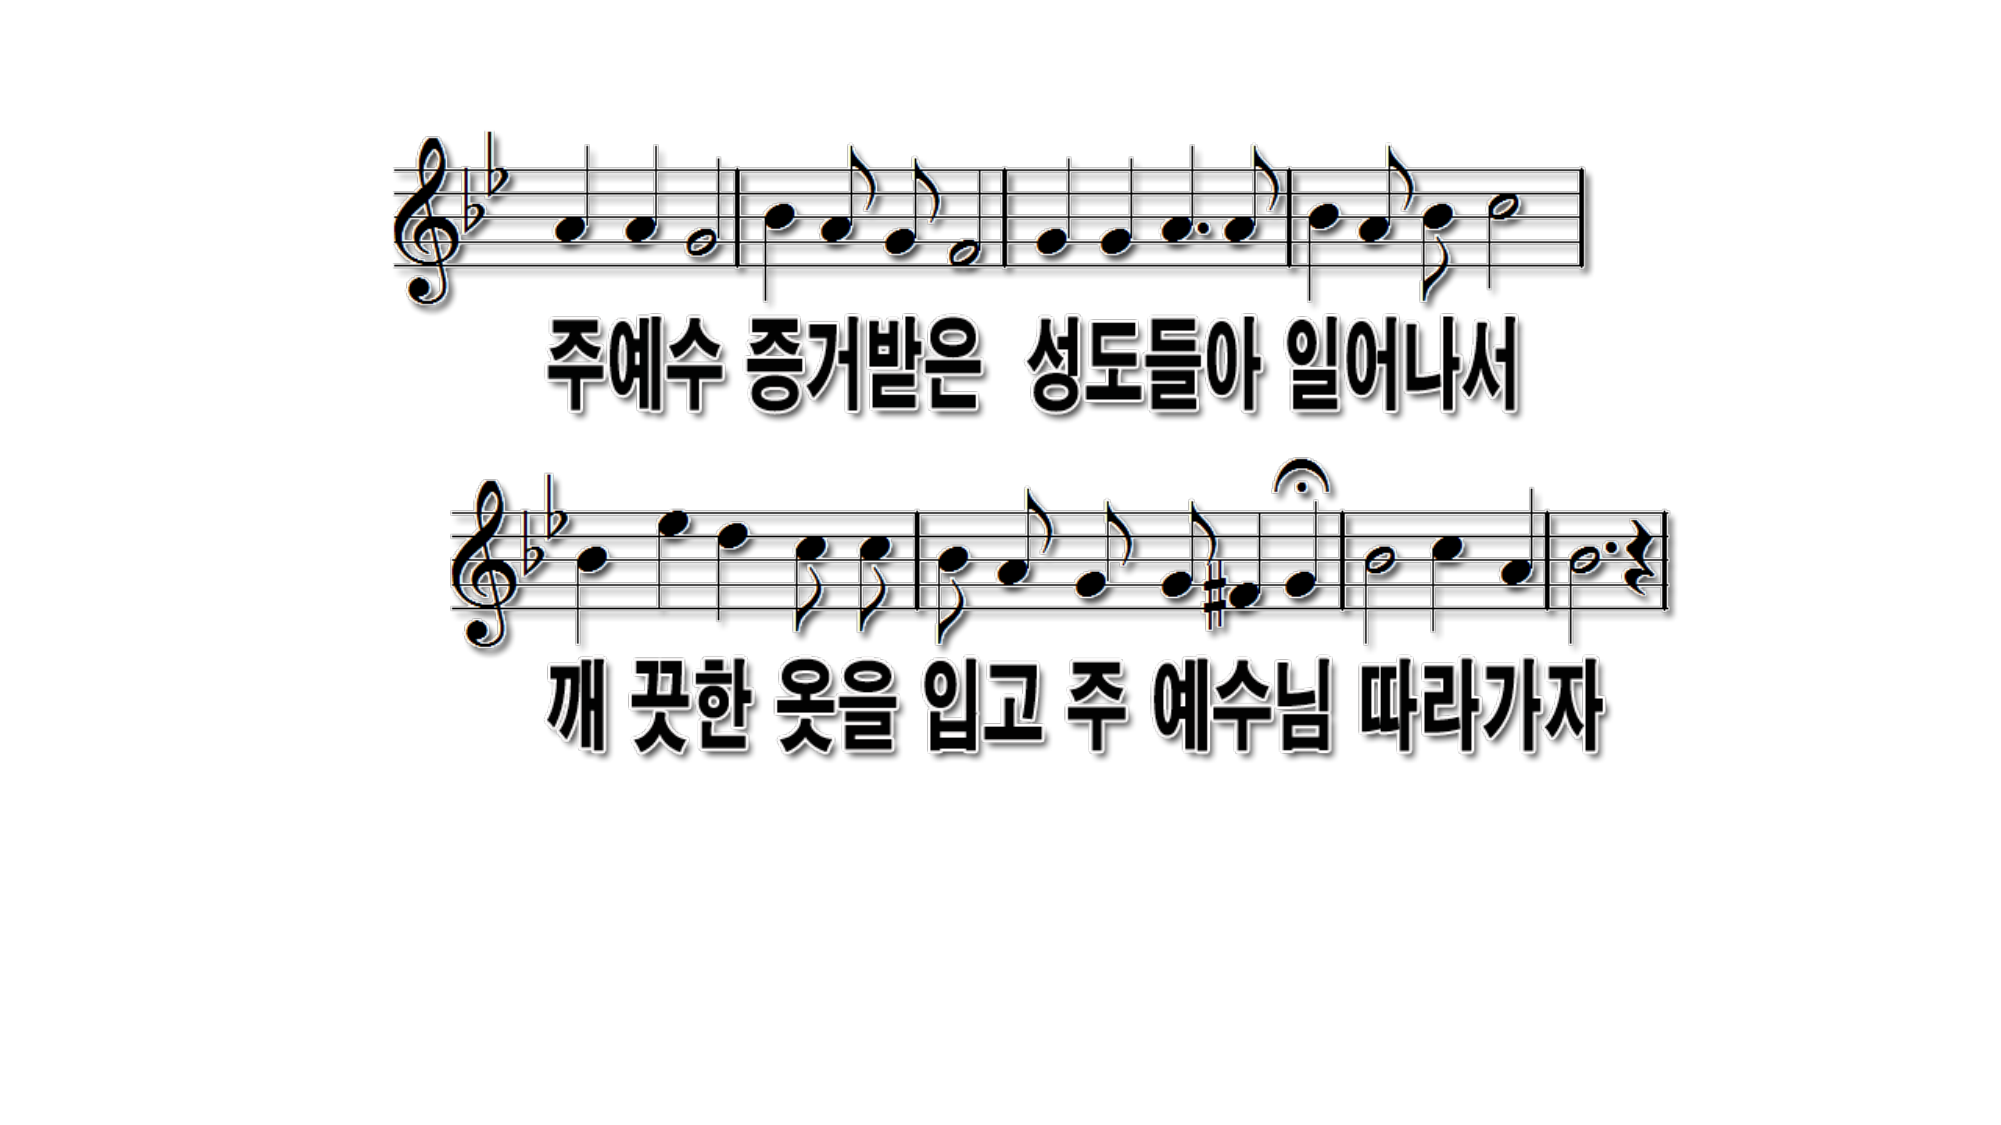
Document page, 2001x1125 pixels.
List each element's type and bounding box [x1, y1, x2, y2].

picture [249, 0, 1750, 835]
